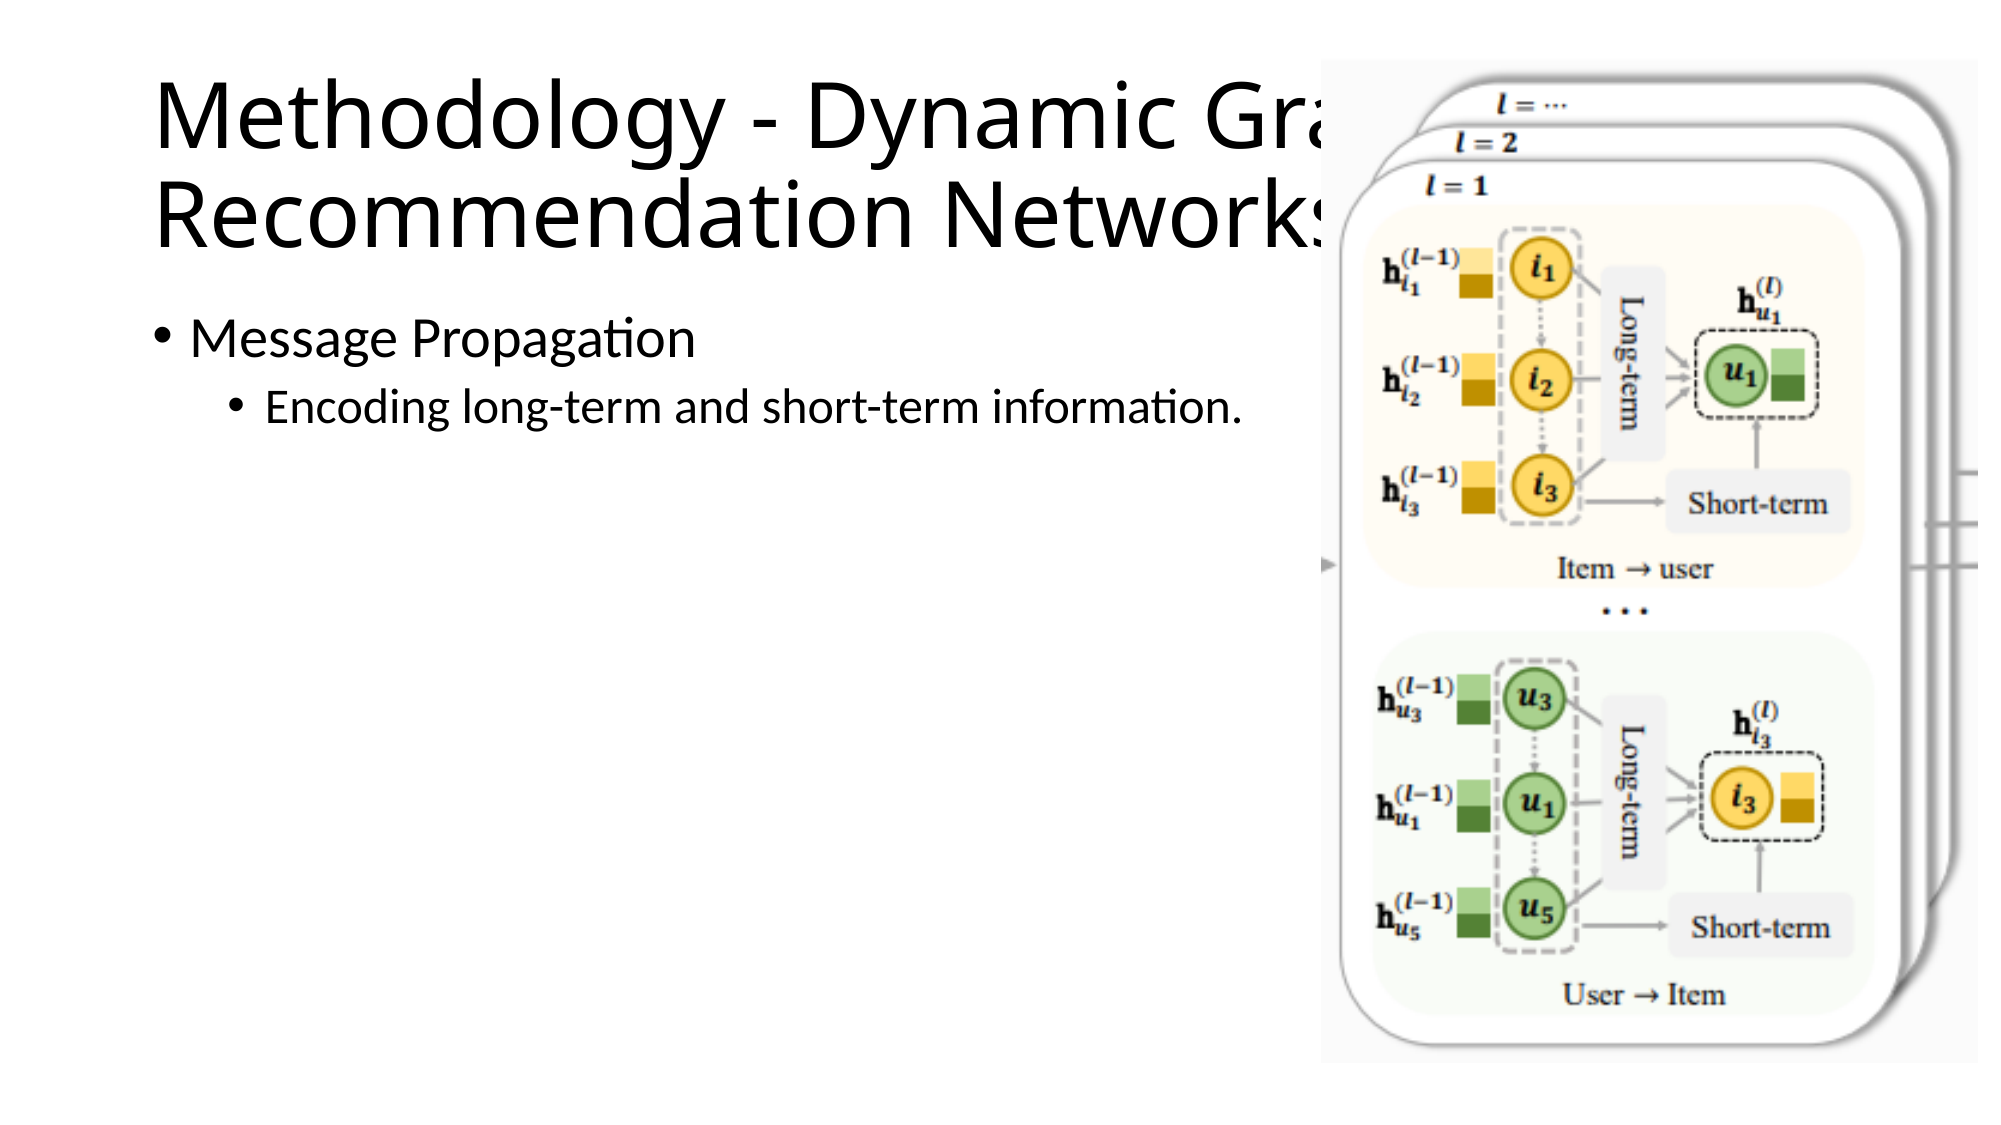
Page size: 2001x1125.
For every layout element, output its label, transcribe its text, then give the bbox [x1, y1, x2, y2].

picture [1321, 57, 1978, 1063]
list Message Propagation Encoding long-term and short-term information. [137, 299, 1299, 1014]
title Methodology - Dynamic Graph Recommendation Networks [137, 59, 1321, 278]
